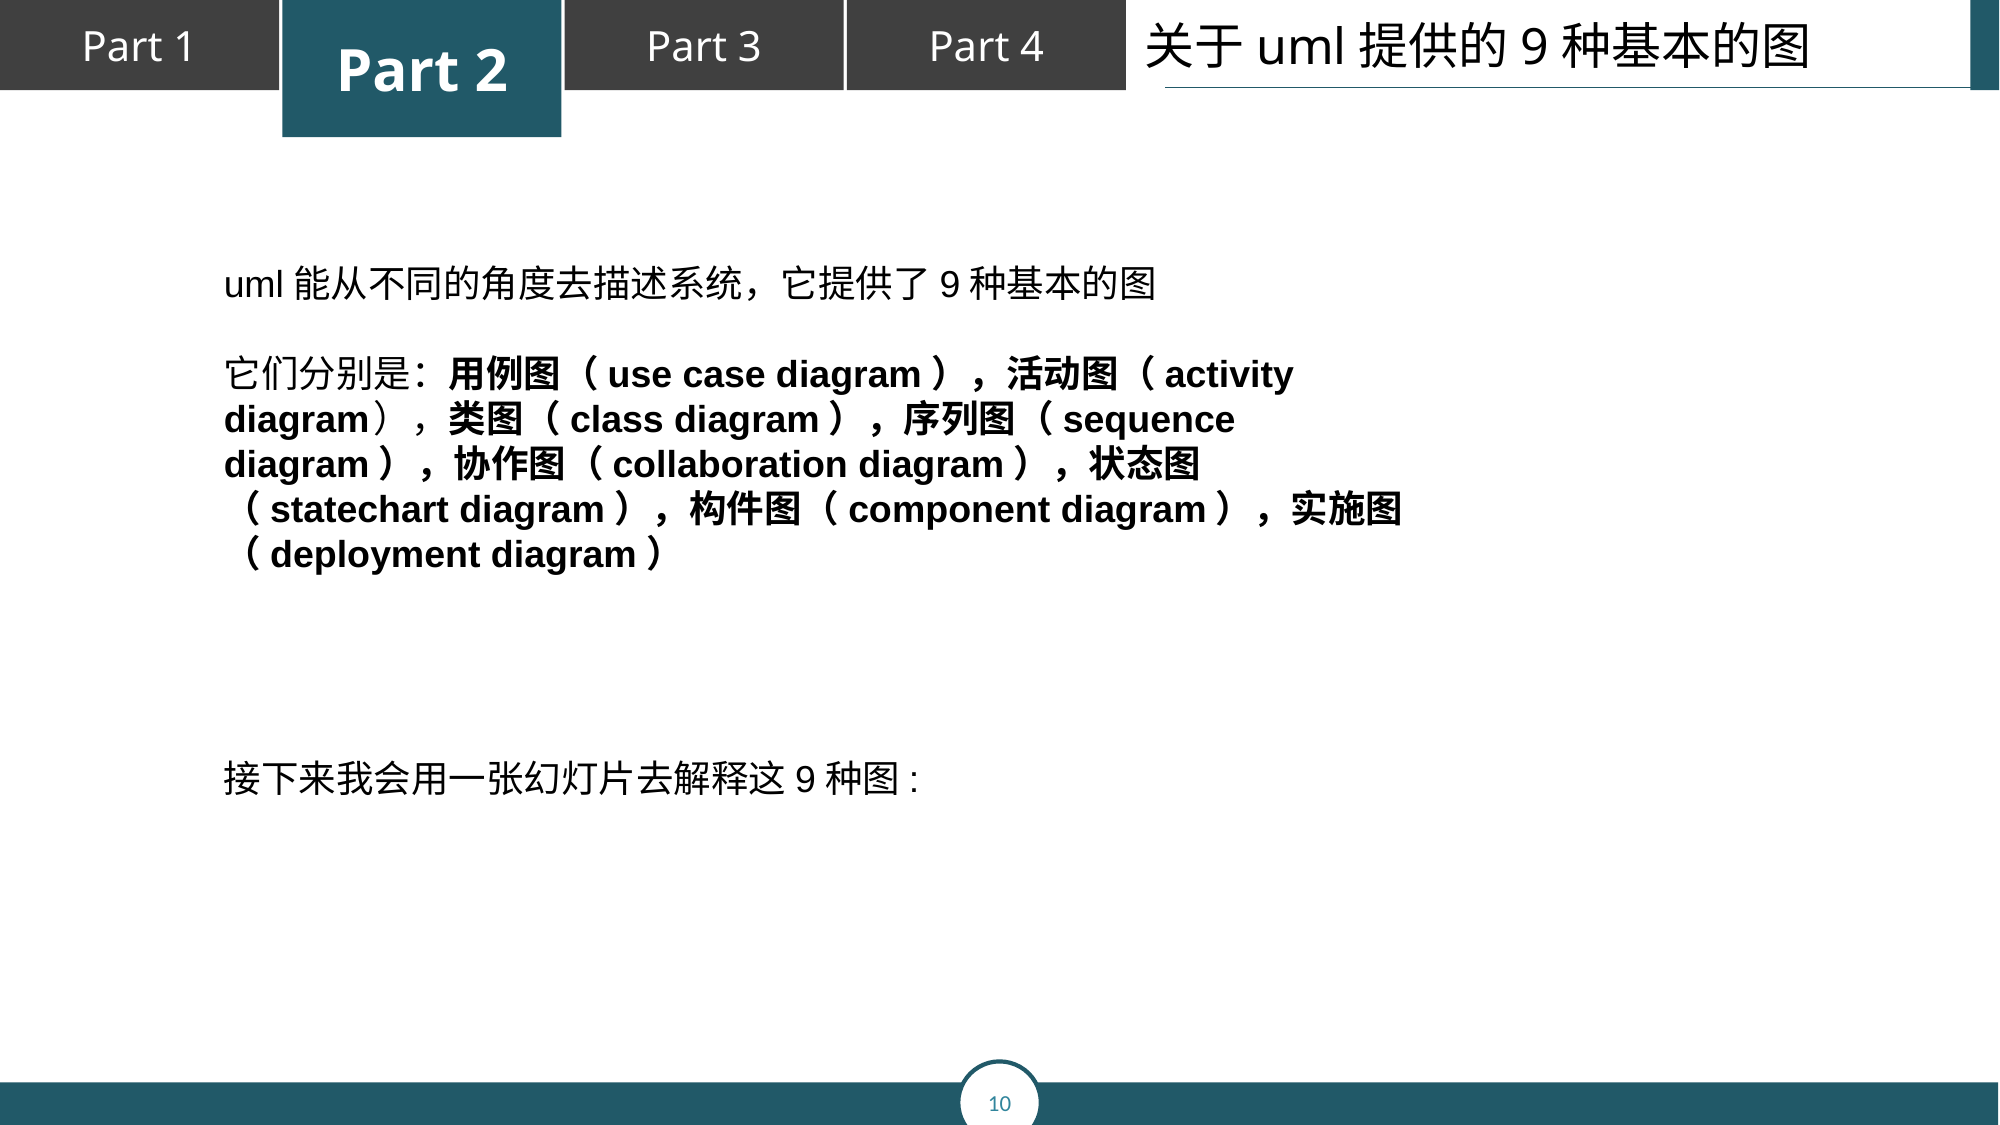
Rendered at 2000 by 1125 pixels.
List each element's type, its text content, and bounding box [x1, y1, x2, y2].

text_box 关于uml提供的9种基本的图 [1129, 6, 1957, 82]
text_box uml能从不同的角度去描述系统，它提供了9种基本的图 它们分别是：用例图（use case diagram），活动图（activity diagram ），类图（class diagram），序列图（sequence diagram），协作图（collaboration diagram），状态图（statechart diagram），构件图（component diagram），实施图（deployment diagram） 接下来我会用一张幻灯片去解释这9种图: [209, 253, 1435, 808]
